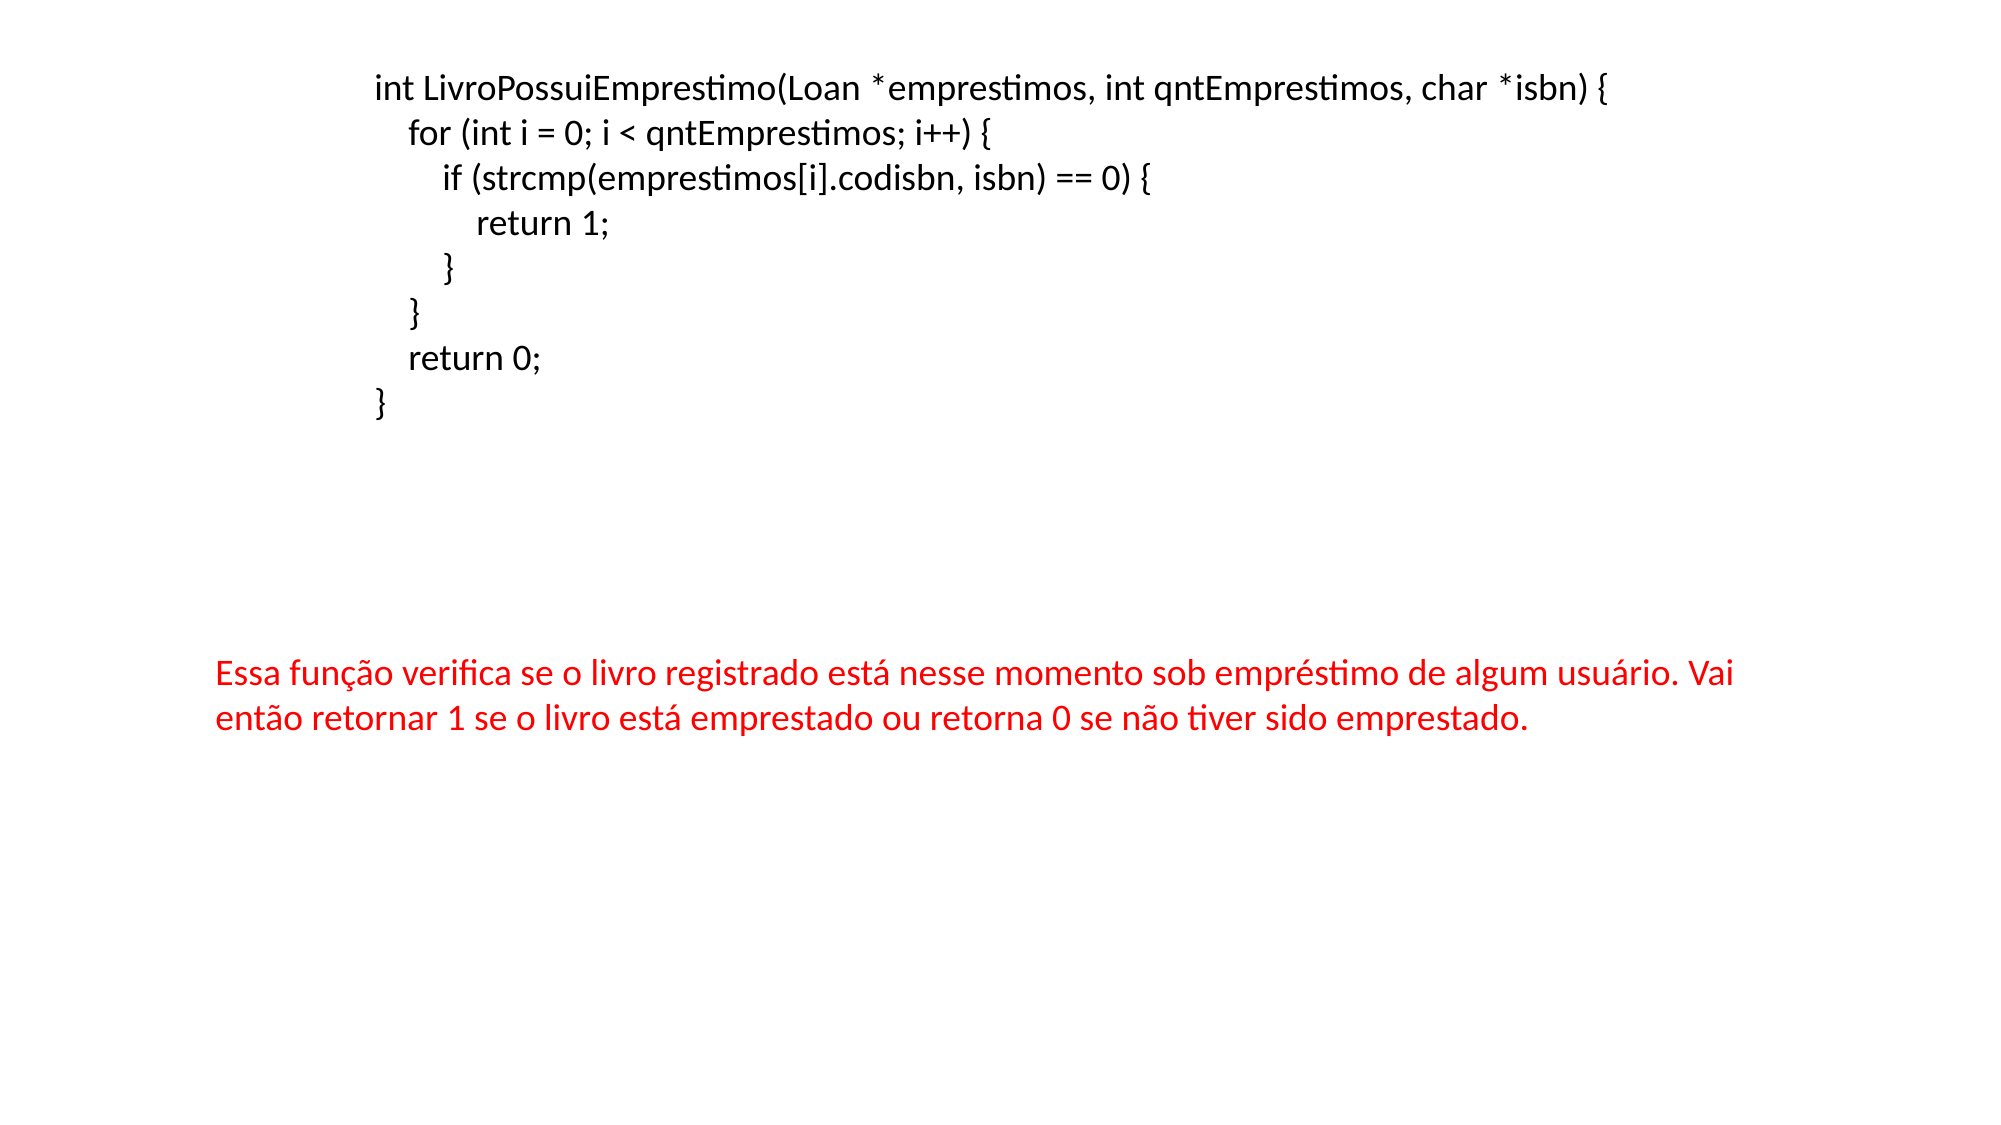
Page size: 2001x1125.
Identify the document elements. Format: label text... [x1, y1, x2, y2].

text_box int LivroPossuiEmprestimo(Loan *emprestimos, int qntEmprestimos, char *isbn) { for (int i = 0; i < qntEmprestimos; i++) { if (strcmp(emprestimos[i].codisbn, isbn) == 0) { return 1; } } return 0; } [359, 55, 1641, 434]
text_box Essa função verifica se o livro registrado está nesse momento sob empréstimo de algum usuário. Vai então retornar 1 se o livro está emprestado ou retorna 0 se não tiver sido emprestado. [200, 640, 1800, 747]
